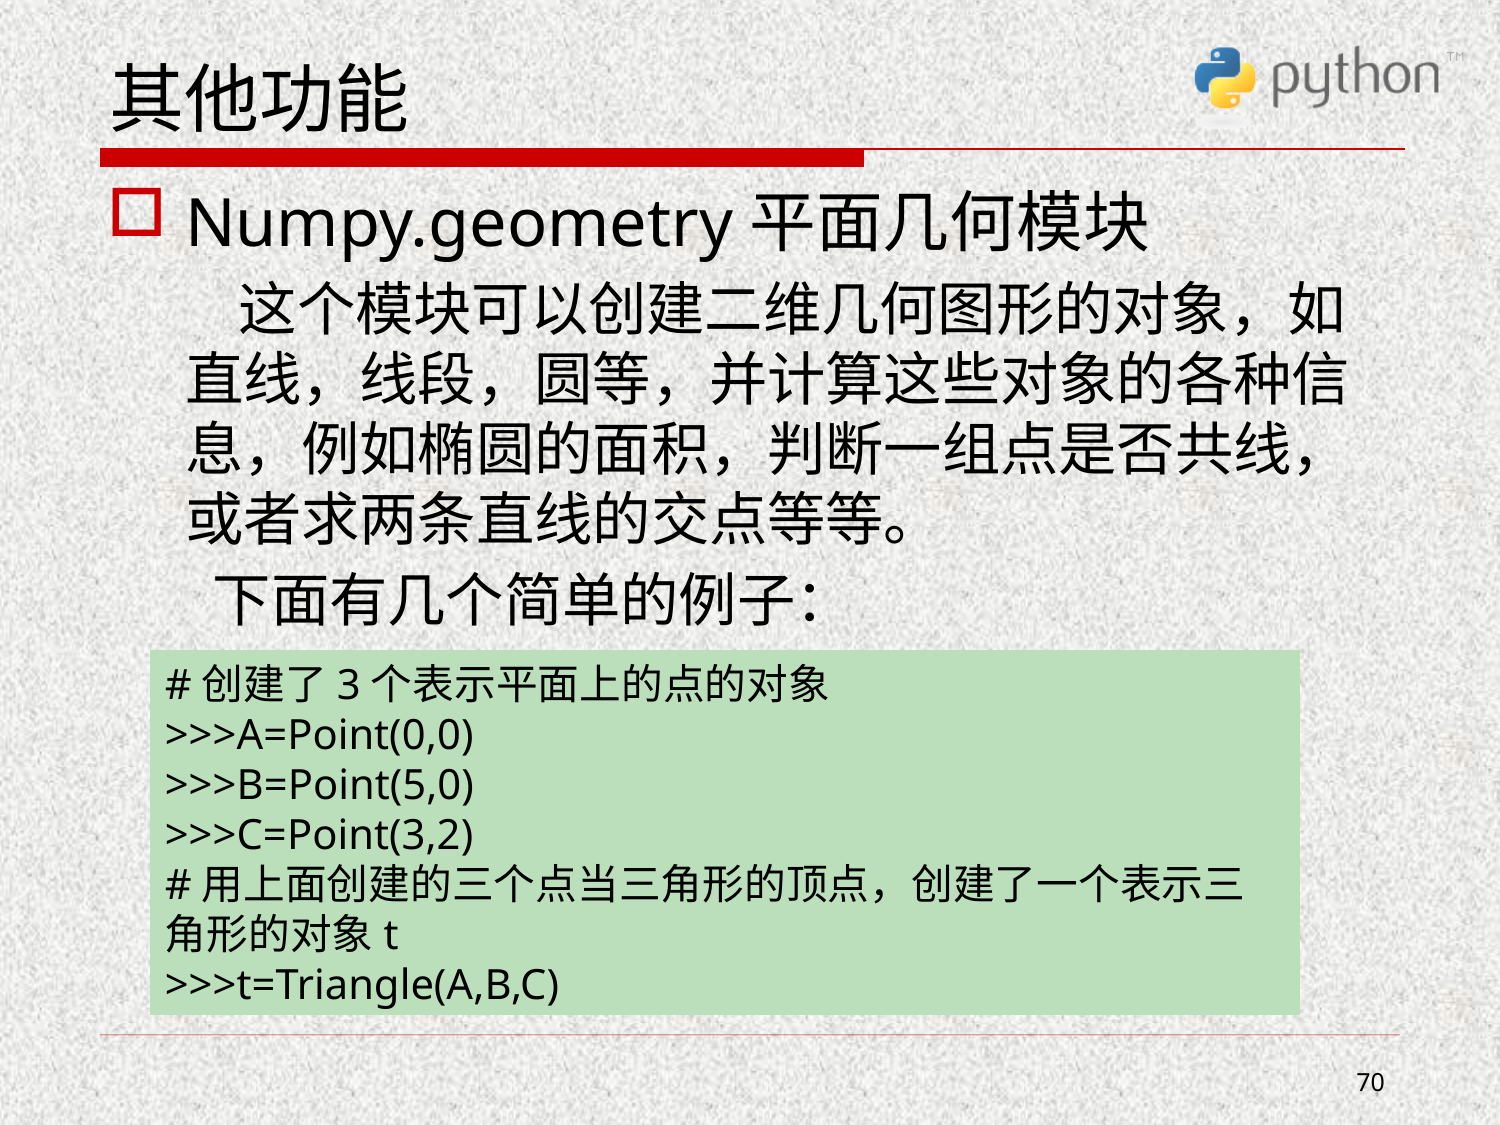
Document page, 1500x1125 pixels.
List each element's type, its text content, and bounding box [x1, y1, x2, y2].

slide_number 70 [1074, 1058, 1401, 1103]
list Numpy.geometry平面几何模块 这个模块可以创建二维几何图形的对象，如直线，线段，圆等，并计算这些对象的各种信息，例如椭圆的面积，判断一组点是否共线，或者求两条直线的交点等等。 下面有几个简单的例子： [92, 172, 1406, 1038]
title 其他功能 [94, 50, 1407, 149]
text_box #创建了3个表示平面上的点的对象 >>>A=Point(0,0) >>>B=Point(5,0) >>>C=Point(3,2) #用上面创建的三个点当三角形的顶点，创建了一个表示三角形的对象t >>>t=Triangle(A,B,C) [150, 650, 1300, 1015]
picture [0, 0, 1500, 1125]
